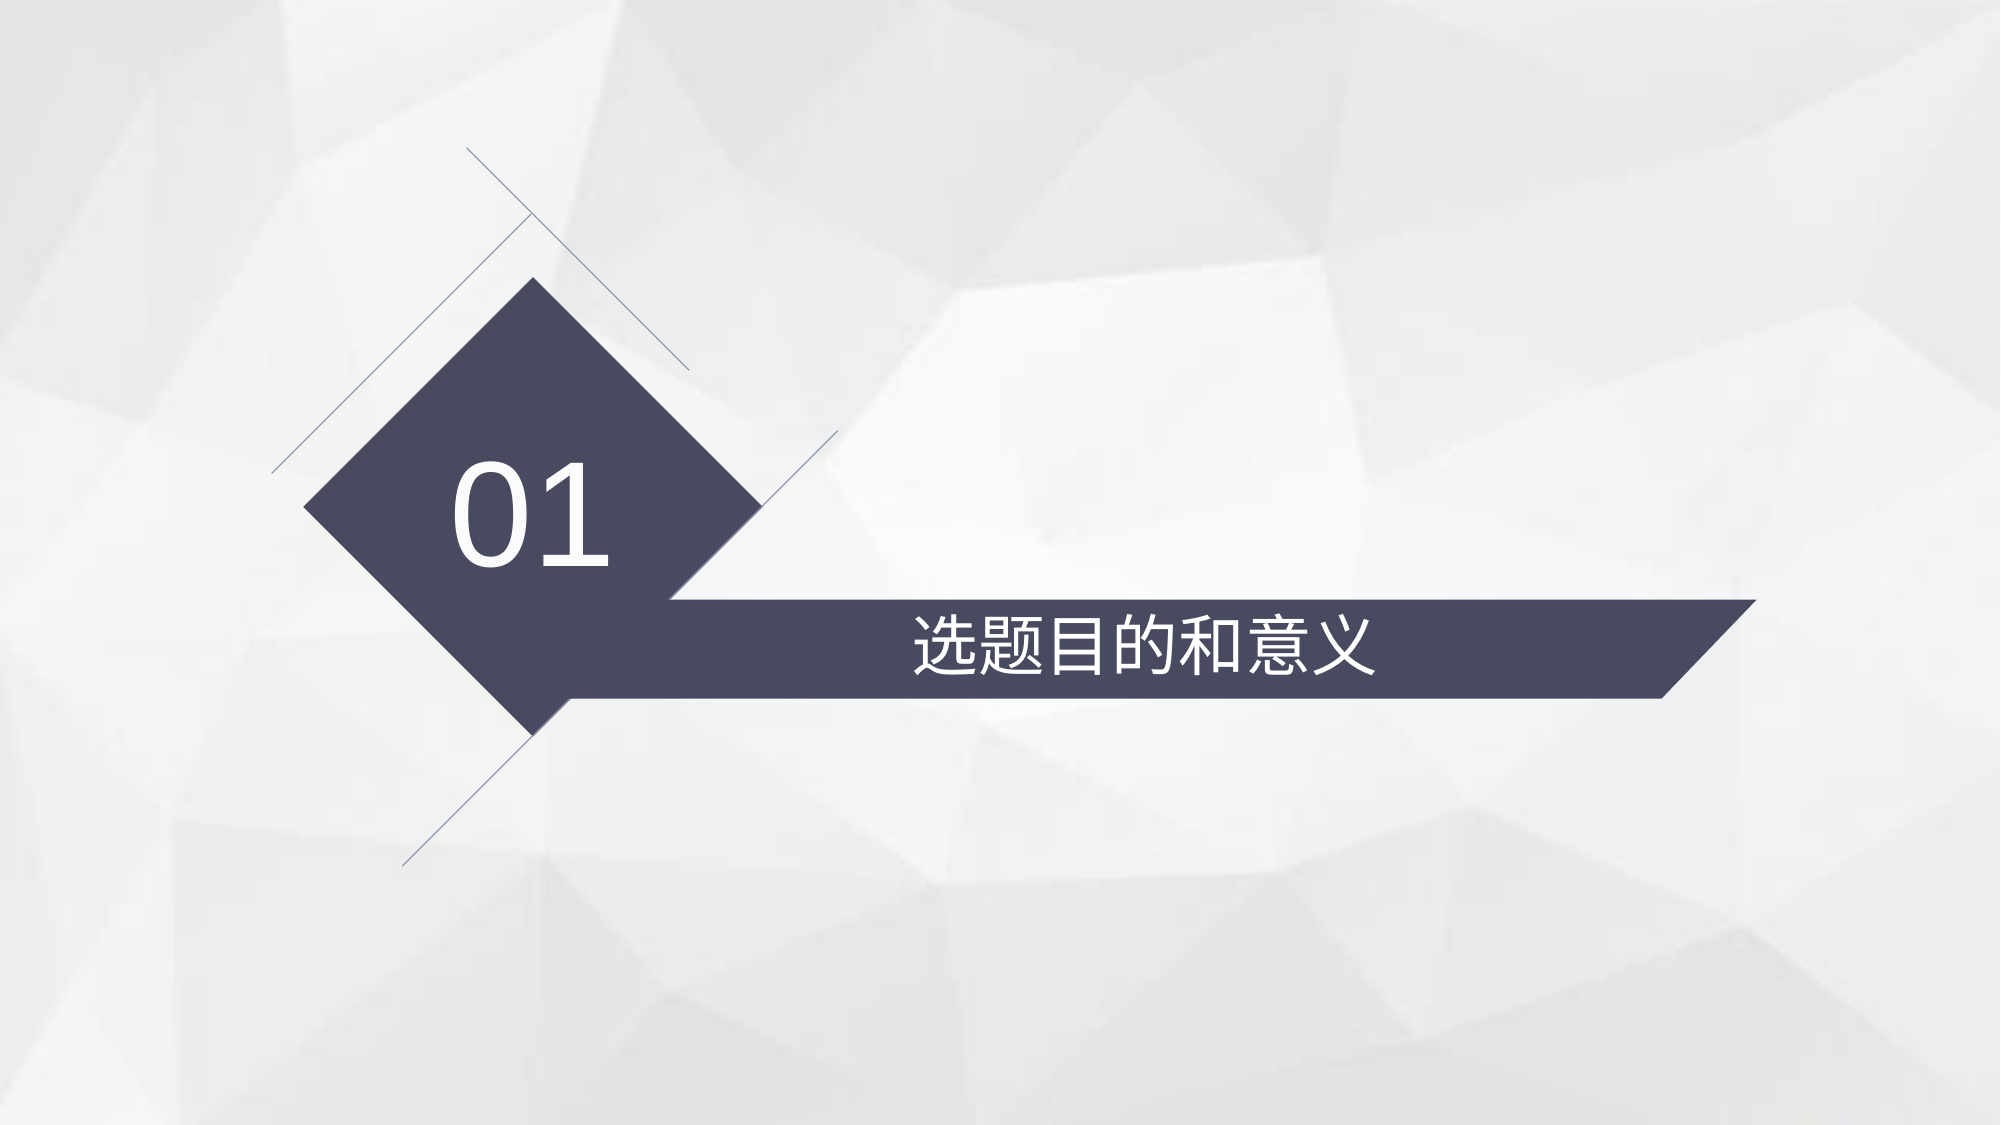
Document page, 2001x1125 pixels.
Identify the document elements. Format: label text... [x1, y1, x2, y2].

title 选题目的和意义 [533, 599, 1757, 699]
text_box 01 [301, 275, 765, 739]
picture [0, 0, 2001, 1125]
